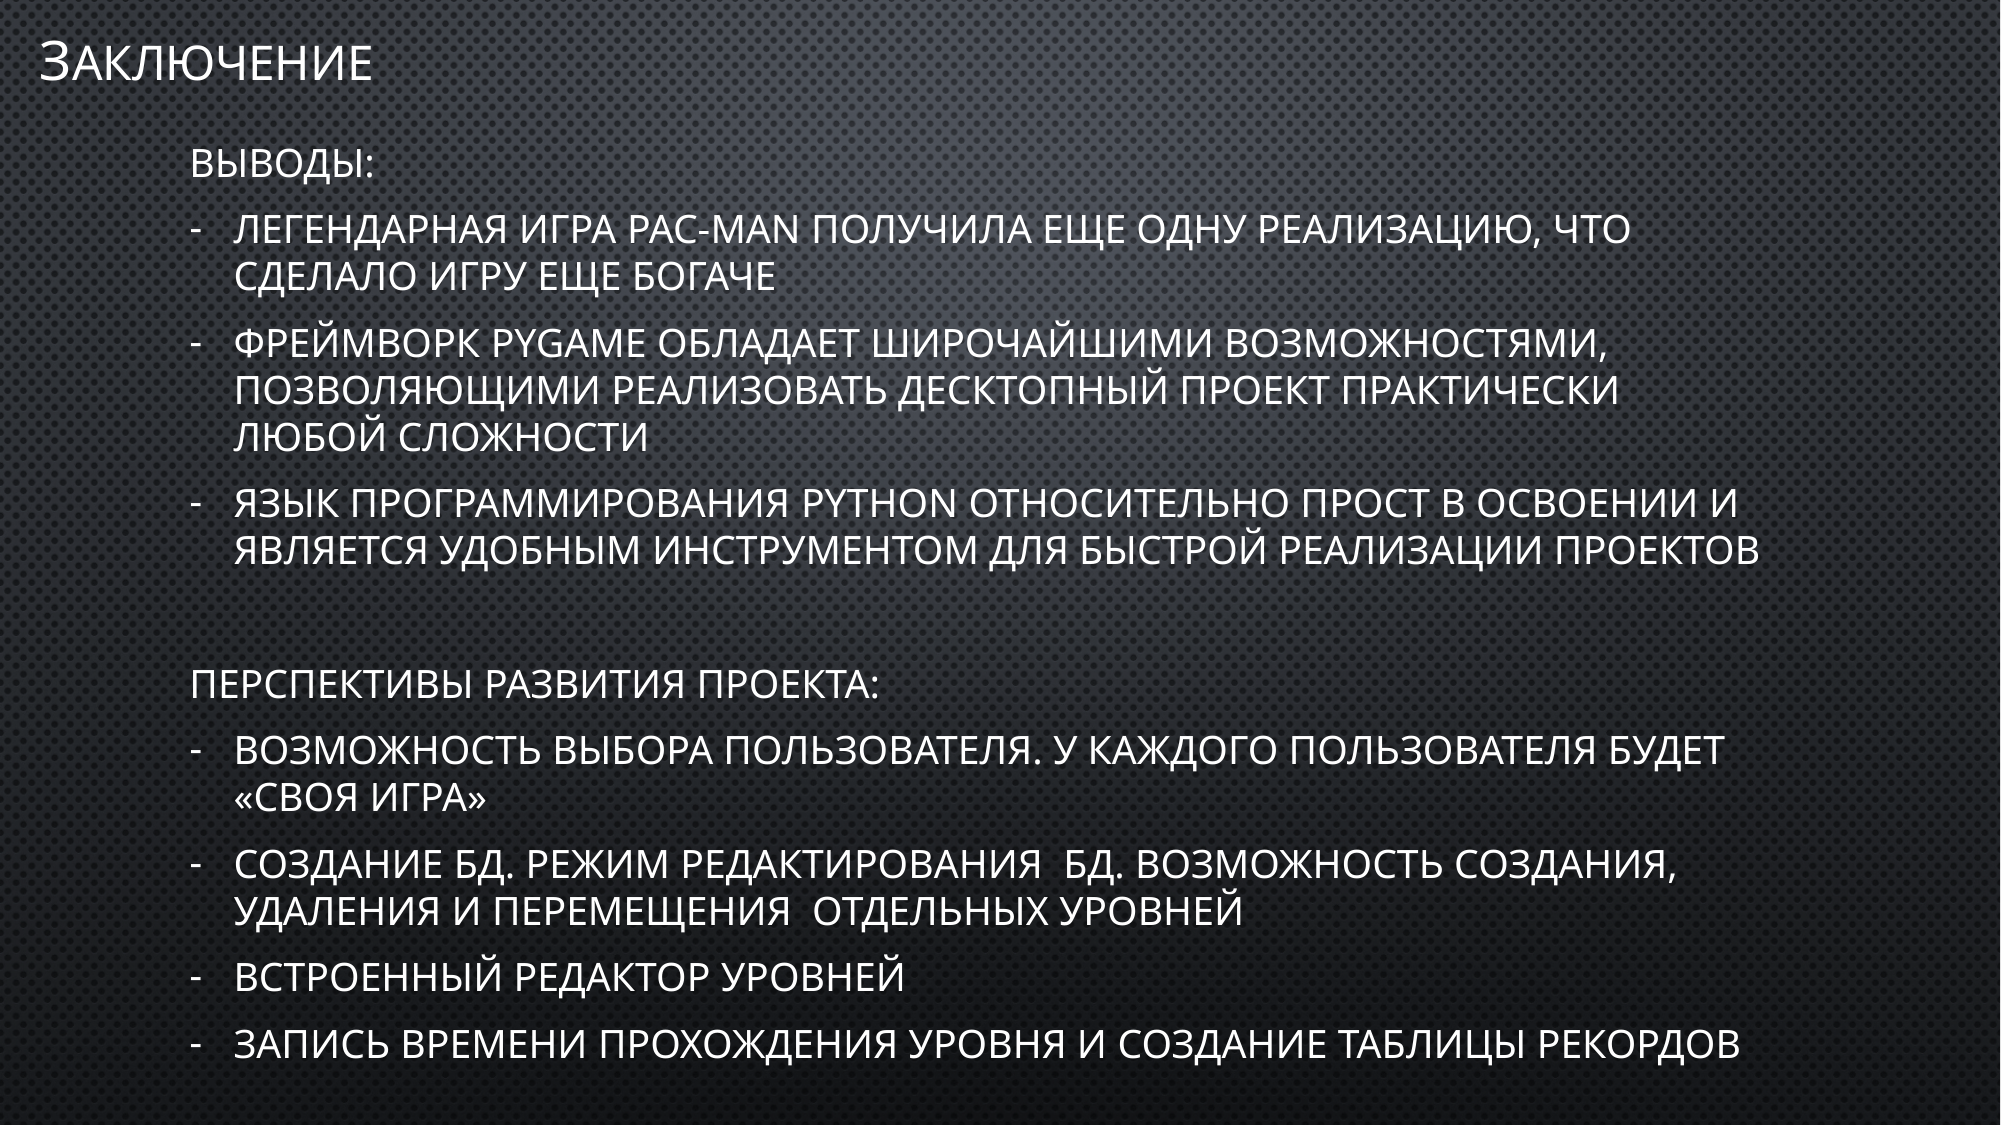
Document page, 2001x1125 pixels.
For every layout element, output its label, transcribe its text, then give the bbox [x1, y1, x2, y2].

title Заключение [25, 0, 463, 117]
list ВЫВОДЫ: Легендарная игра Pac-Man получила еще одну реализацию, что сделало игру еще богаче Фреймворк PyGame обладает широчайшими возможностями, позволяющими реализовать десктопный проект практически любой сложности язык программирования Python относительно прост в освоении и является удобным инструментом для быстрой реализации проектов Перспективы развития проекта: Возможность выбора пользователя. У каждого пользователя будет «своя игра» Создание БД. Режим редактирования БД. Возможность создания, удаления и перемещения отдельных уровней Встроенный редактор уровней Запись времени прохождения уровня и создание таблицы рекордов [174, 42, 1800, 1096]
